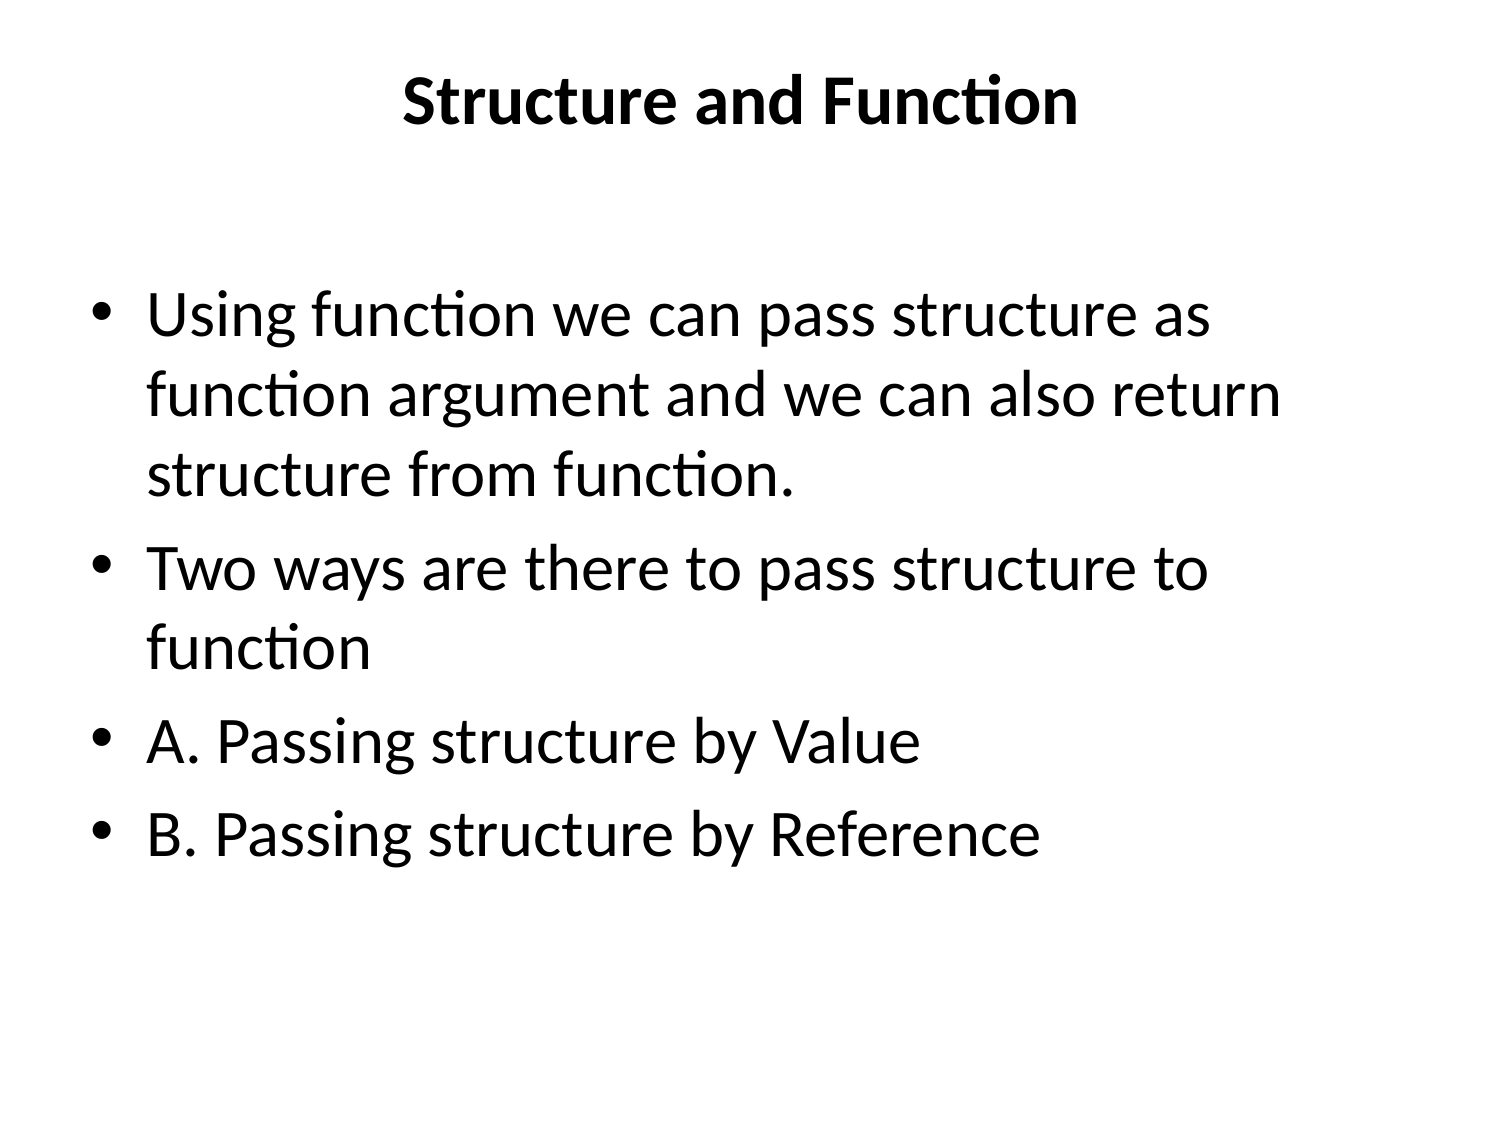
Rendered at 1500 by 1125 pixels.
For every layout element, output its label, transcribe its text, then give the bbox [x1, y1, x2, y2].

list Using function we can pass structure as function argument and we can also return structure from function. Two ways are there to pass structure to function A. Passing structure by Value B. Passing structure by Reference [75, 262, 1425, 1005]
title Structure and Function [75, 45, 1425, 233]
